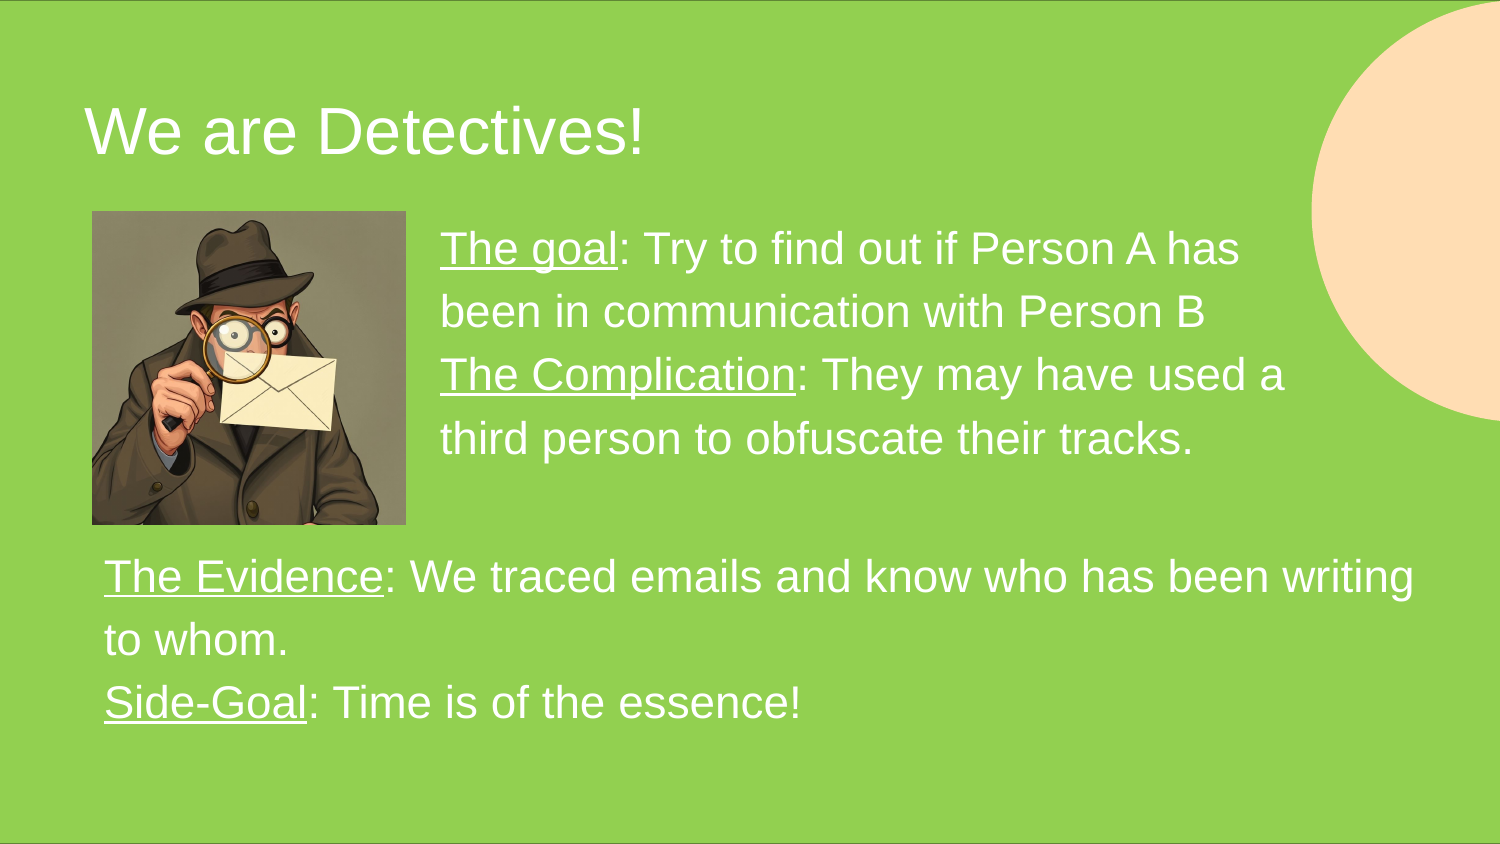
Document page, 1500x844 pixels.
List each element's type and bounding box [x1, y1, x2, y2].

text_box [0, 0, 1500, 844]
picture [92, 210, 407, 525]
